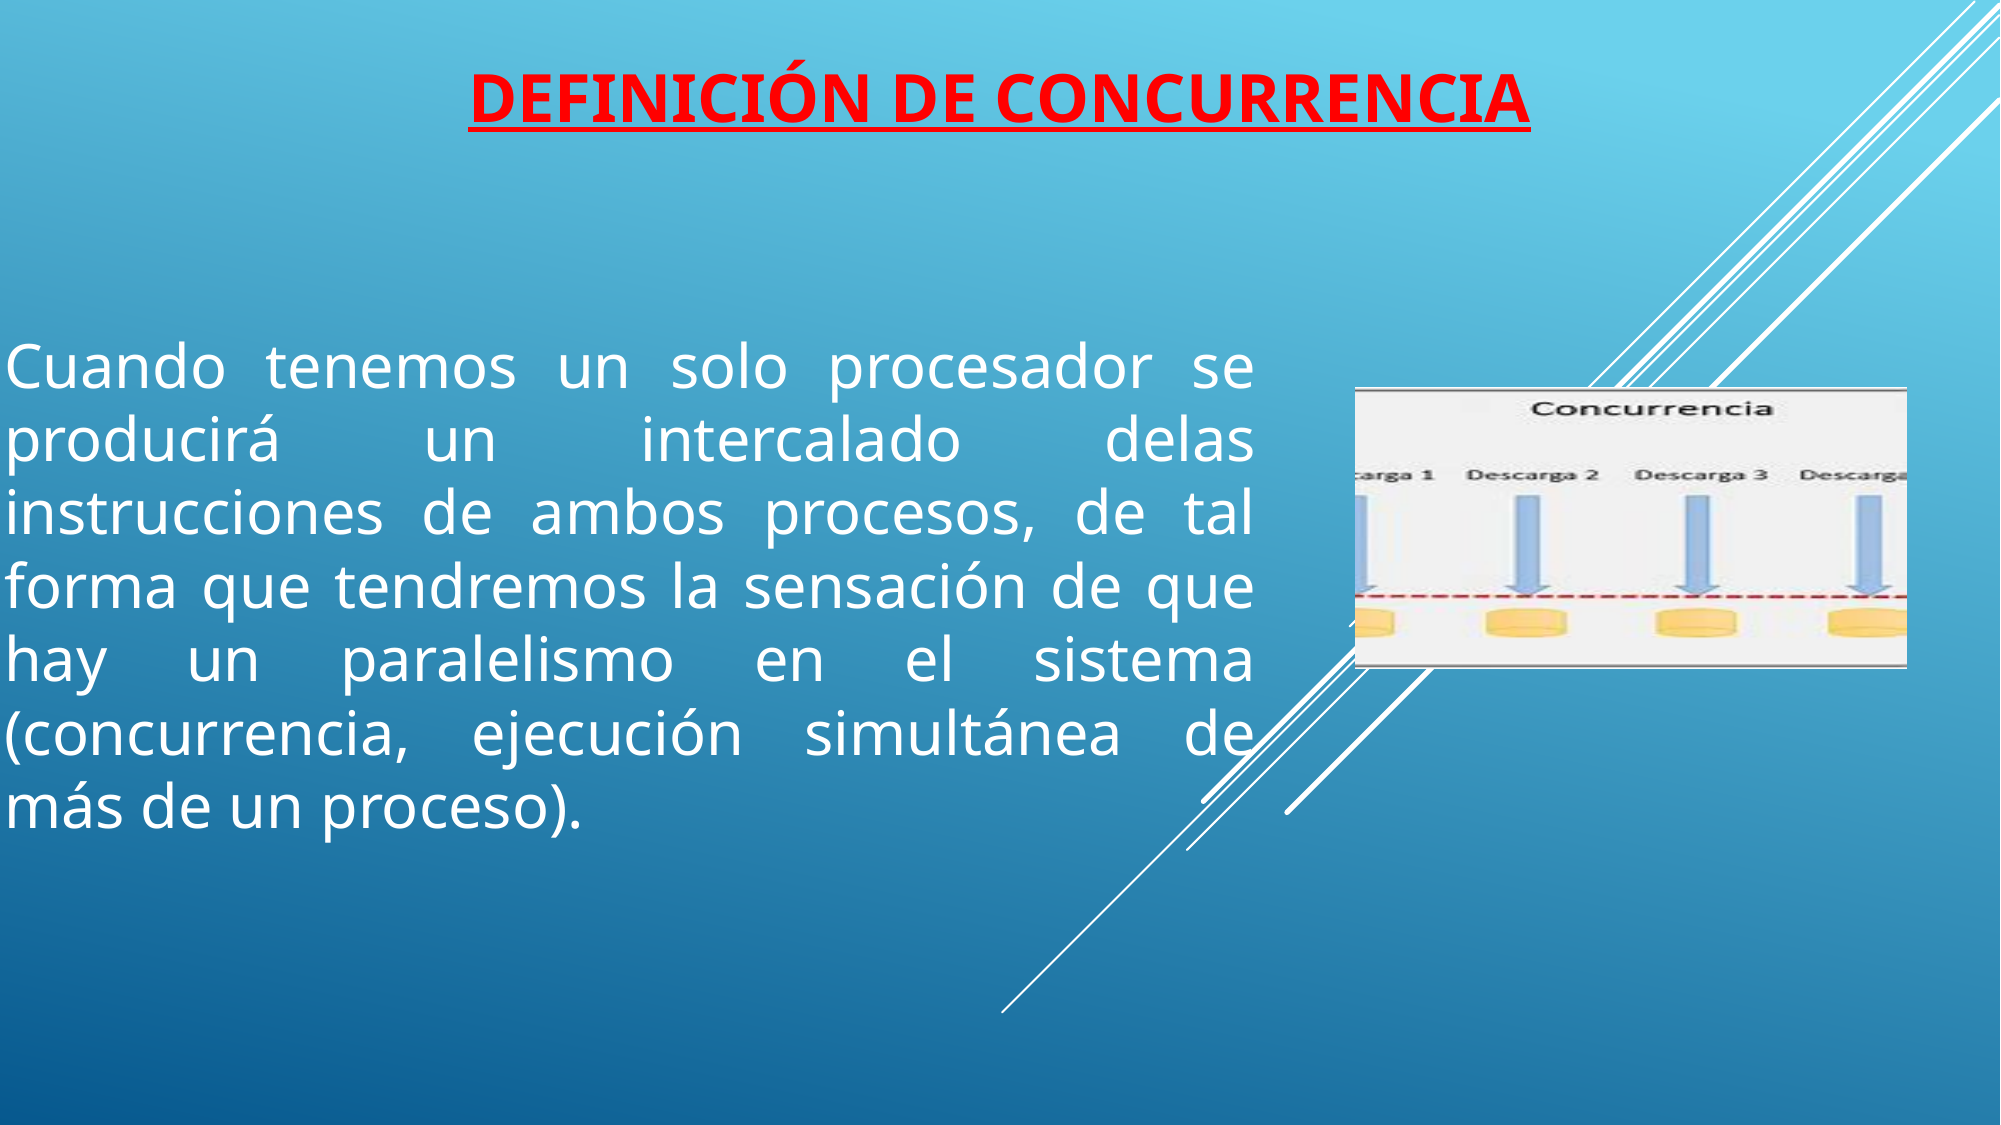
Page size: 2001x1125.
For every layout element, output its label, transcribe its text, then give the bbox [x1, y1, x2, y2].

title Definición de concurrencia [369, 39, 1631, 144]
subtitle Cuando tenemos un solo procesador se producirá un intercalado delas instrucciones de ambos procesos, de tal forma que tendremos la sensación de que hay un paralelismo en el sistema (concurrencia, ejecución simultánea de más de un proceso). [0, 319, 1272, 851]
picture [1354, 386, 1907, 669]
